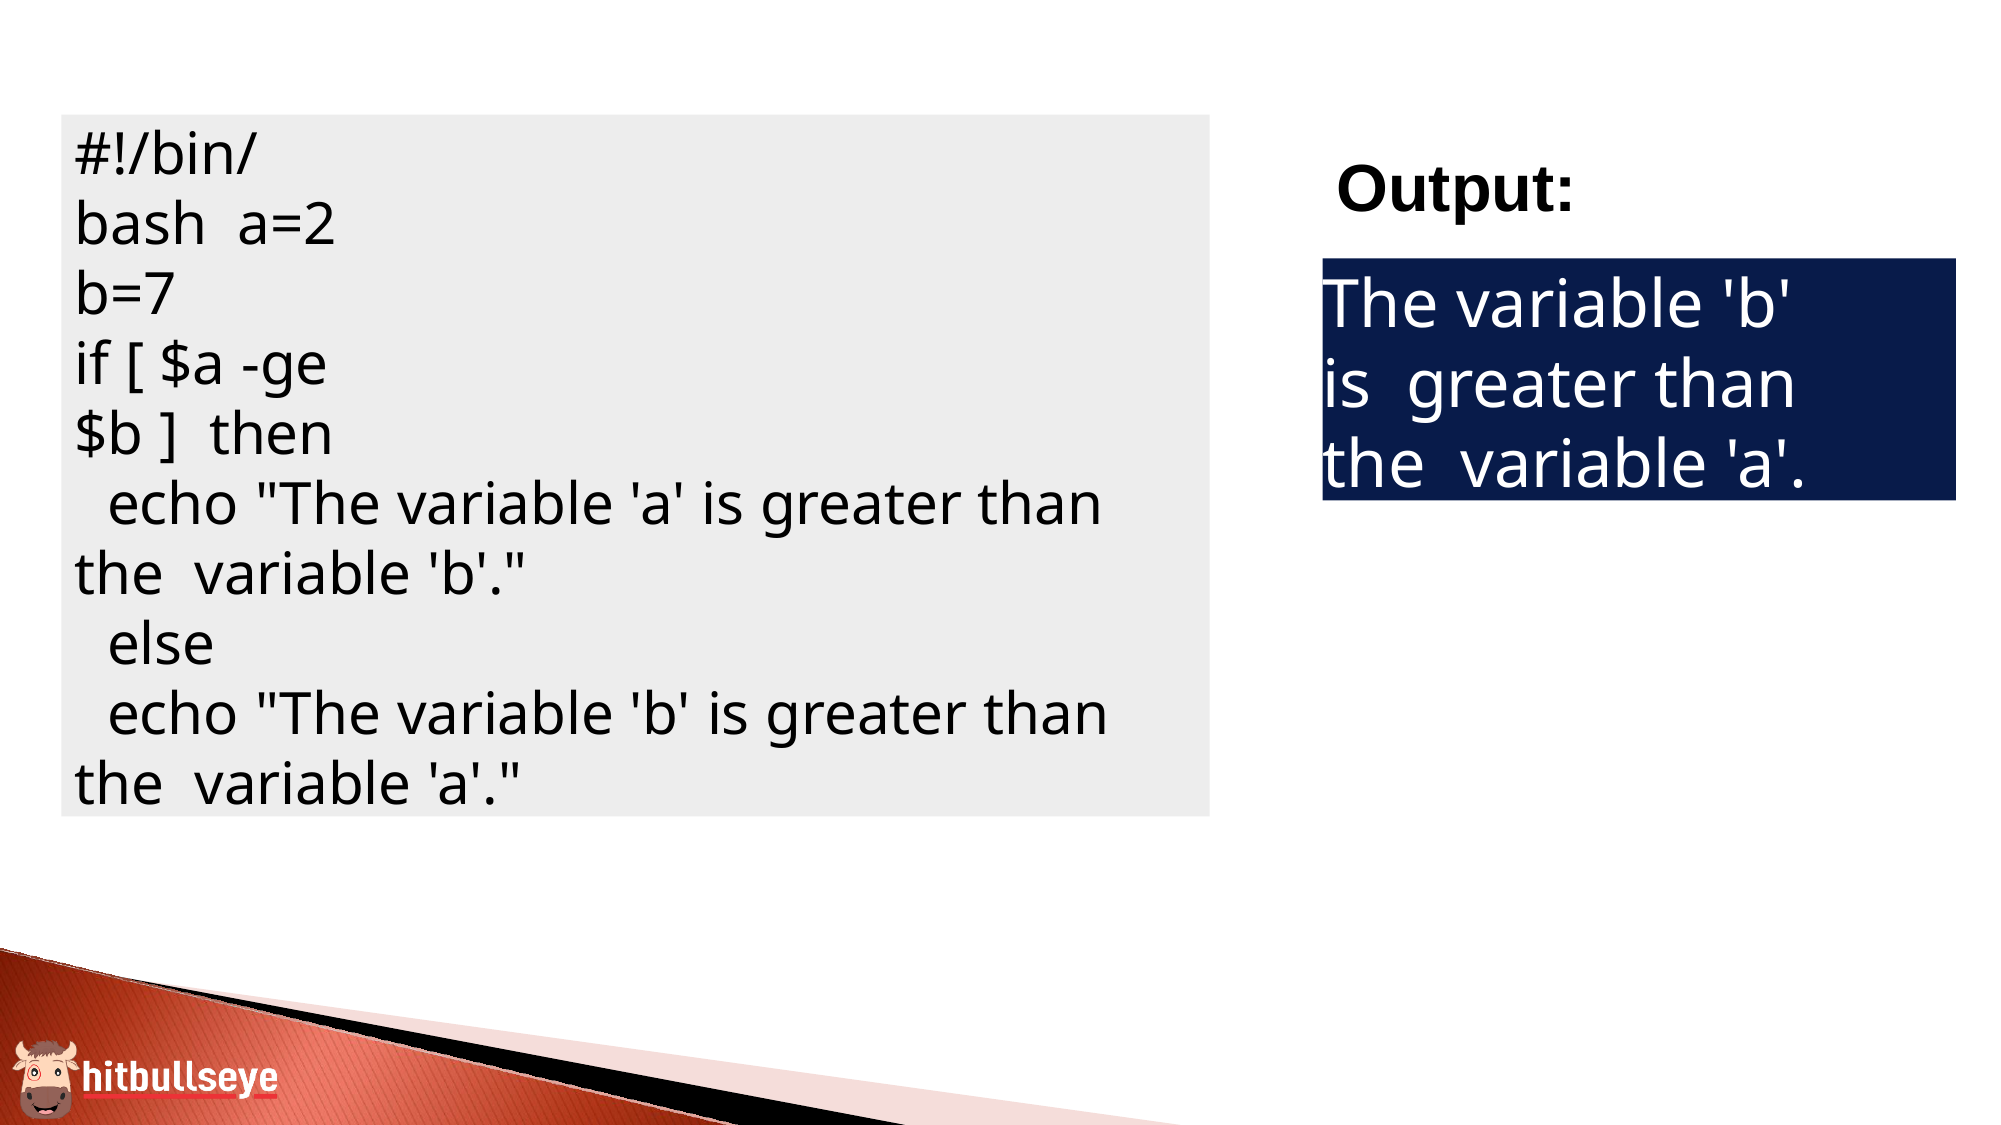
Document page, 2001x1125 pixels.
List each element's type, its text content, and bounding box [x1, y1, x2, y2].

title Output: [1210, 142, 1580, 333]
text_box #!/bin/bash a=2 b=7 if [ $a -ge $b ] then echo "The variable 'a' is greater than the variable 'b'." else echo "The variable 'b' is greater than the variable 'a'." [61, 114, 1210, 817]
picture [0, 948, 743, 1125]
text_box The variable 'b' is greater than the variable 'a'. [1322, 258, 1956, 501]
